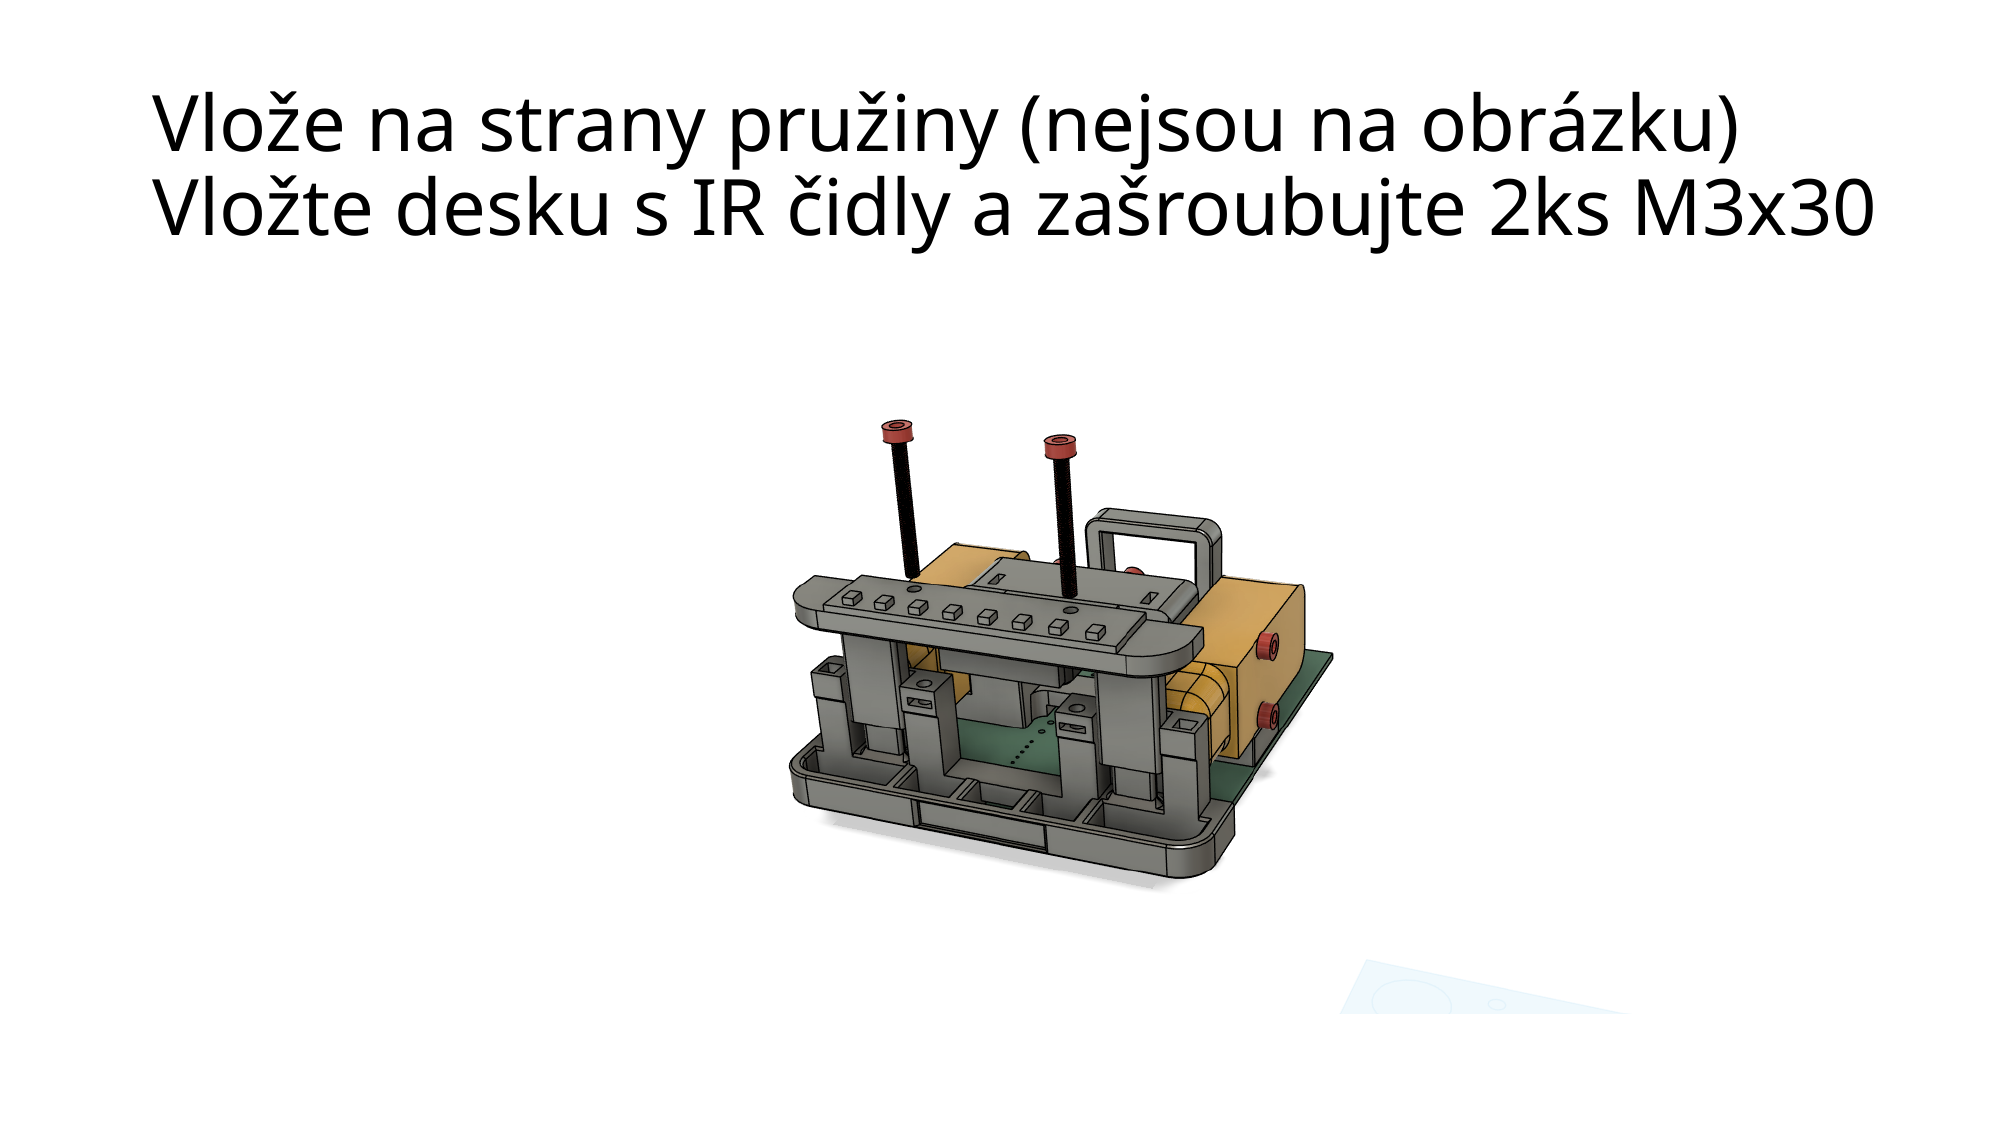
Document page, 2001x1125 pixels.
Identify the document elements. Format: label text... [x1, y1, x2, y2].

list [365, 299, 1635, 1014]
title Vlože na strany pružiny (nejsou na obrázku) Vložte desku s IR čidly a zašroubujte 2ks M3x30 [137, 59, 1952, 278]
